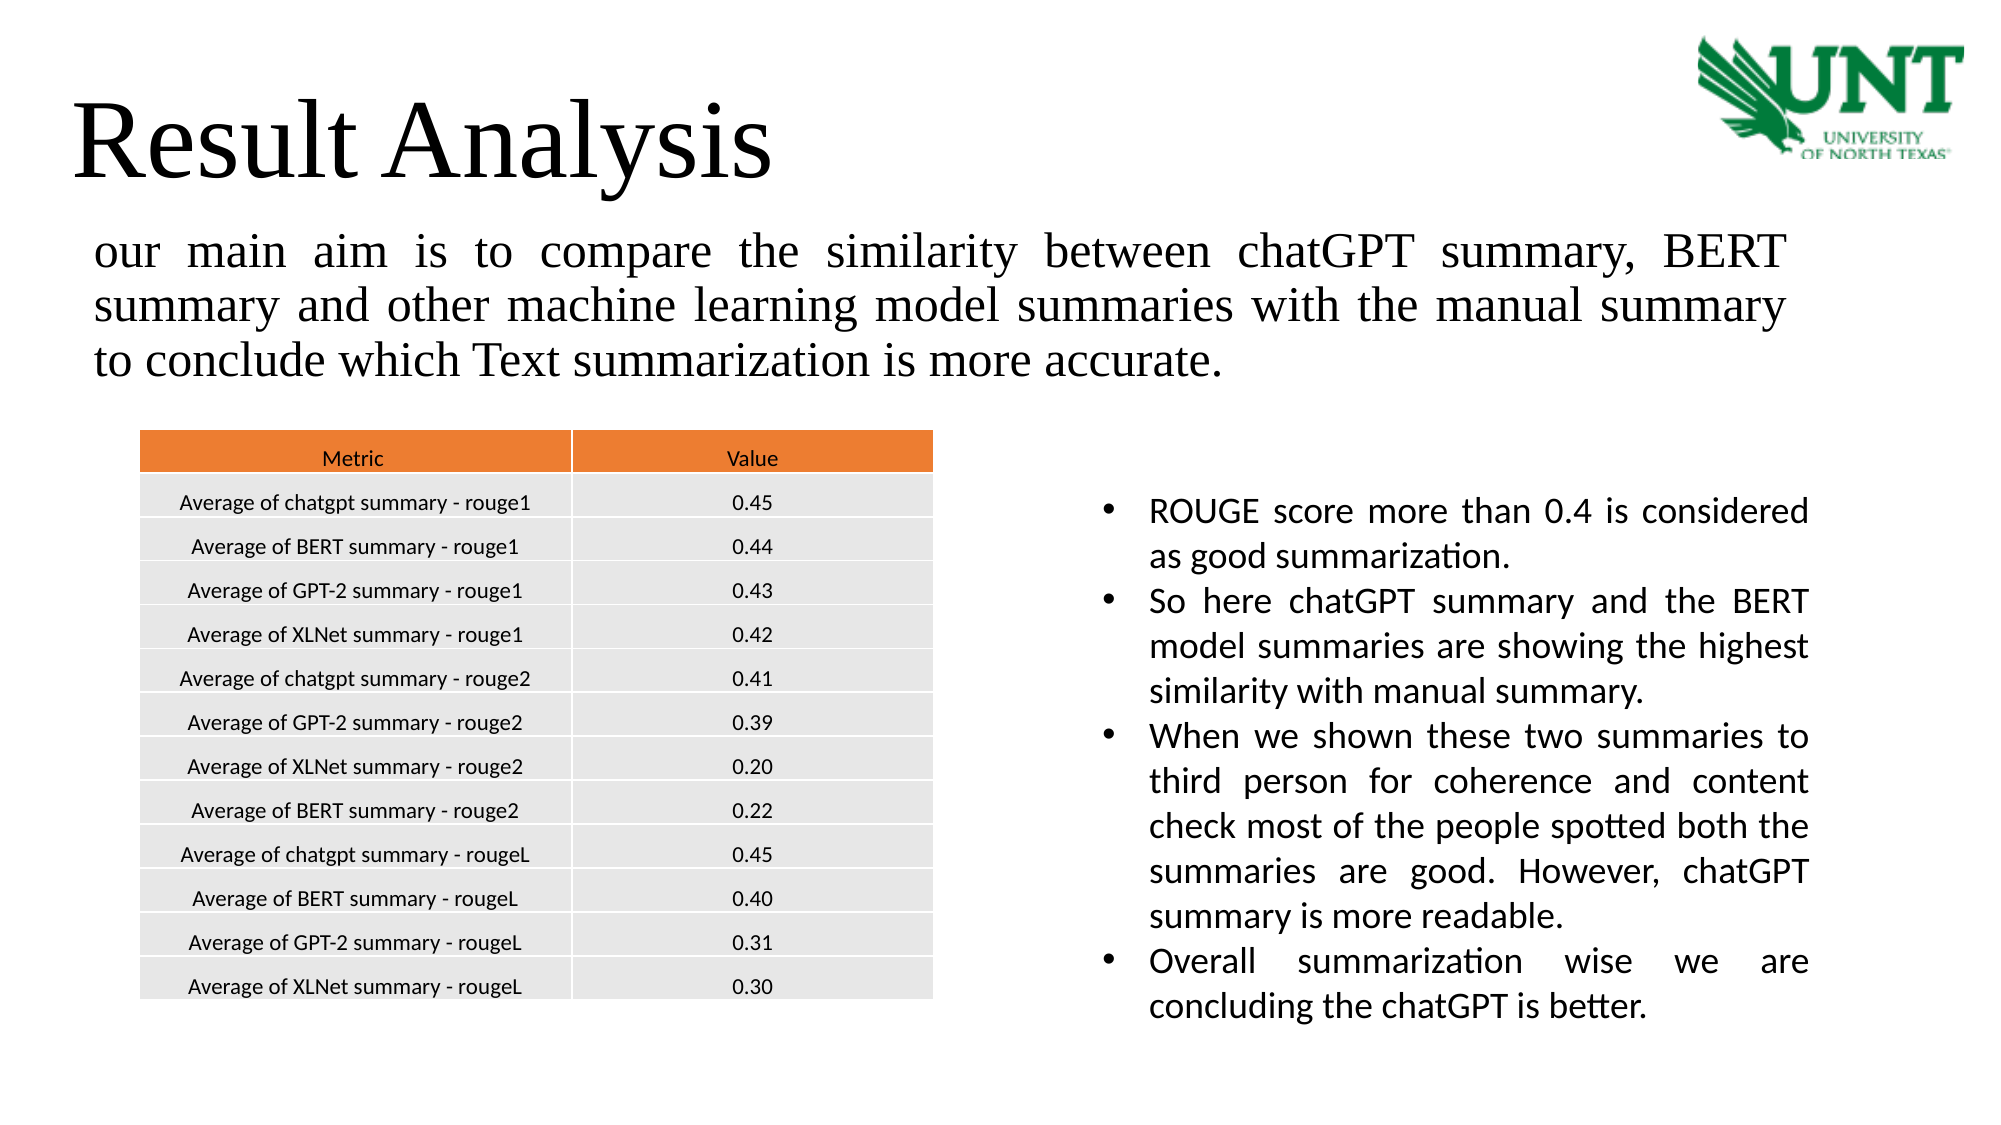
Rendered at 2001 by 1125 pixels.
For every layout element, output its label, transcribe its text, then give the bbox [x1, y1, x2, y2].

list our main aim is to compare the similarity between chatGPT summary, BERT summary and other machine learning model summaries with the manual summary to conclude which Text summarization is more accurate. [79, 217, 1803, 1052]
table_cell Average of chatgpt summary - rouge1 [140, 474, 571, 516]
text_box ROUGE score more than 0.4 is considered as good summarization. So here chatGPT summary and the BERT model summaries are showing the highest similarity with manual summary. When we shown these two summaries to third person for coherence and content check most of the people spotted both the summaries are good. However, chatGPT summary is more readable. Overall summarization wise we are concluding the chatGPT is better. [1087, 478, 1825, 1079]
table_cell 0.39 [573, 693, 933, 735]
table_cell Average of BERT summary - rouge1 [140, 518, 571, 560]
table_cell 0.30 [573, 957, 933, 999]
table_cell Average of GPT-2 summary - rouge2 [140, 693, 571, 735]
table_cell 0.45 [573, 474, 933, 516]
table_cell 0.44 [573, 518, 933, 560]
table_cell Average of XLNet summary - rougeL [140, 957, 571, 999]
table_cell 0.41 [573, 649, 933, 691]
table_cell 0.40 [573, 869, 933, 911]
table_cell 0.20 [573, 737, 933, 779]
list Result Analysis [57, 73, 1549, 304]
table_cell 0.22 [573, 781, 933, 823]
table_cell Average of GPT-2 summary - rougeL [140, 913, 571, 955]
table_cell 0.31 [573, 913, 933, 955]
table_cell Average of XLNet summary - rouge2 [140, 737, 571, 779]
table_cell Average of chatgpt summary - rouge2 [140, 649, 571, 691]
table_cell 0.45 [573, 825, 933, 867]
table_cell Average of XLNet summary - rouge1 [140, 605, 571, 648]
table_cell Average of BERT summary - rouge2 [140, 781, 571, 823]
table_cell 0.43 [573, 561, 933, 604]
table_cell Average of GPT-2 summary - rouge1 [140, 561, 571, 604]
table_cell Average of chatgpt summary - rougeL [140, 825, 571, 867]
table_header Metric [140, 430, 571, 472]
table_cell Average of BERT summary - rougeL [140, 869, 571, 911]
table_header Value [573, 430, 933, 472]
table_cell 0.42 [573, 605, 933, 648]
